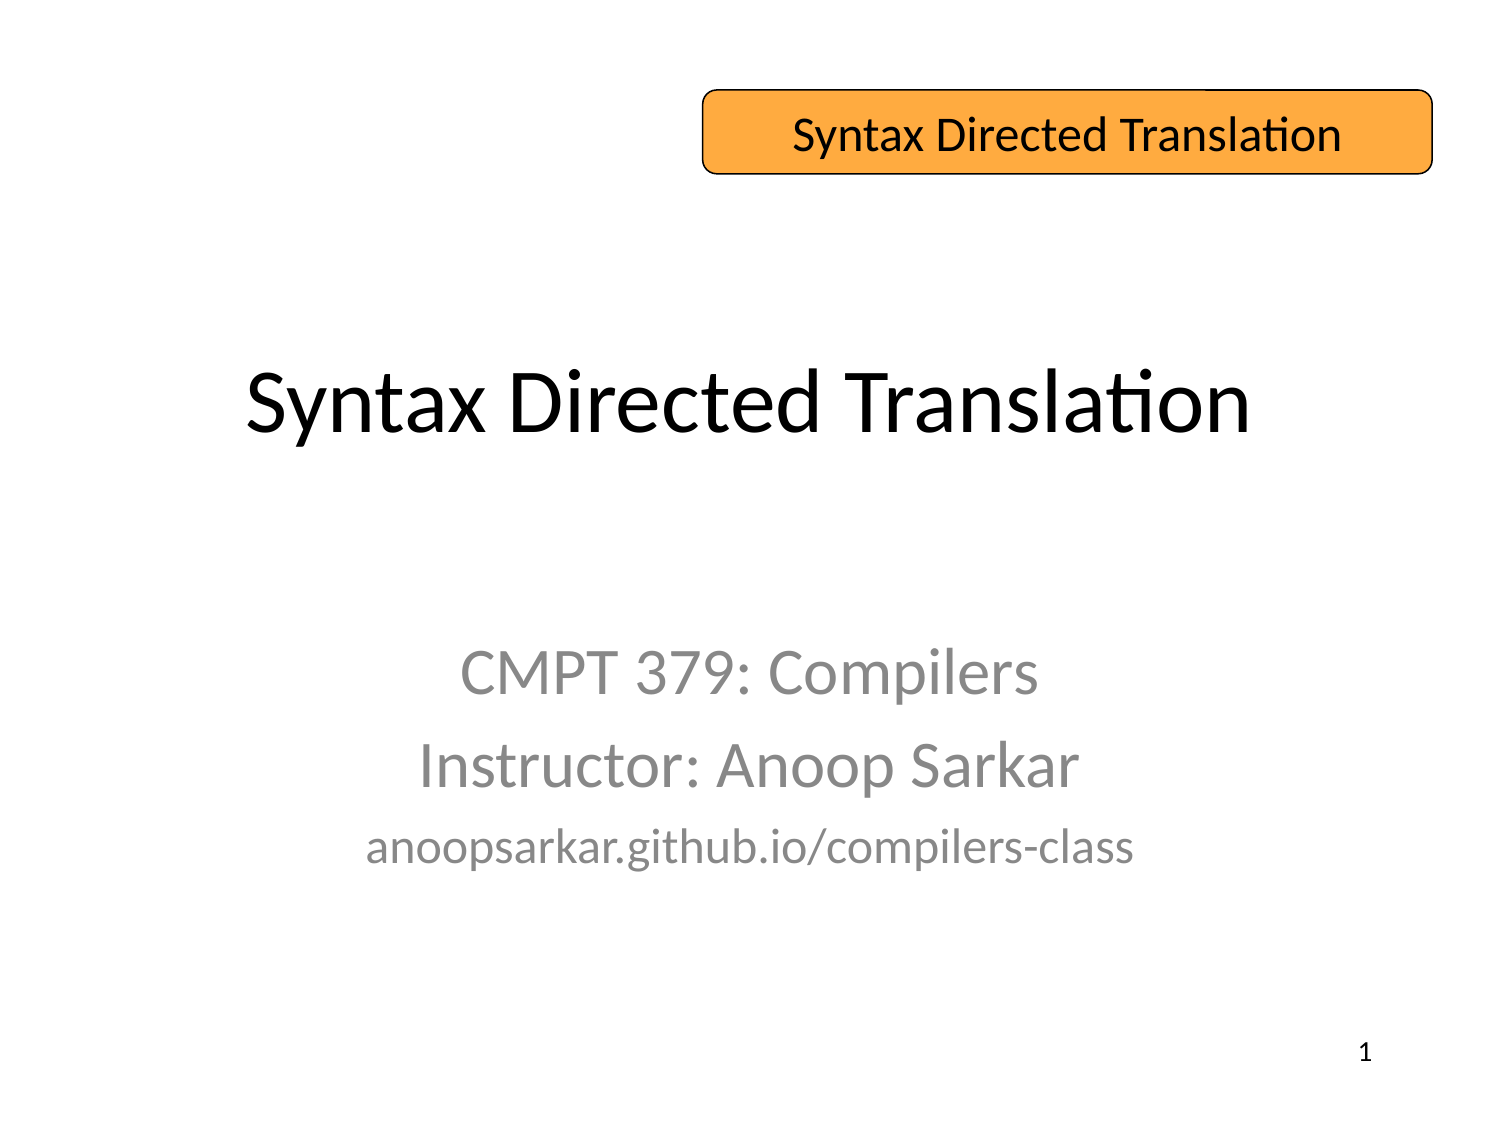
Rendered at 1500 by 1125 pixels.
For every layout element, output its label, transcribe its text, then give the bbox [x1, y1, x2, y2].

text_box Syntax Directed Translation [702, 89, 1433, 174]
title Syntax Directed Translation [50, 170, 1450, 619]
slide_number 1 [1074, 1024, 1388, 1101]
subtitle CMPT 379: Compilers Instructor: Anoop Sarkar anoopsarkar.github.io/compilers-class [50, 619, 1450, 905]
